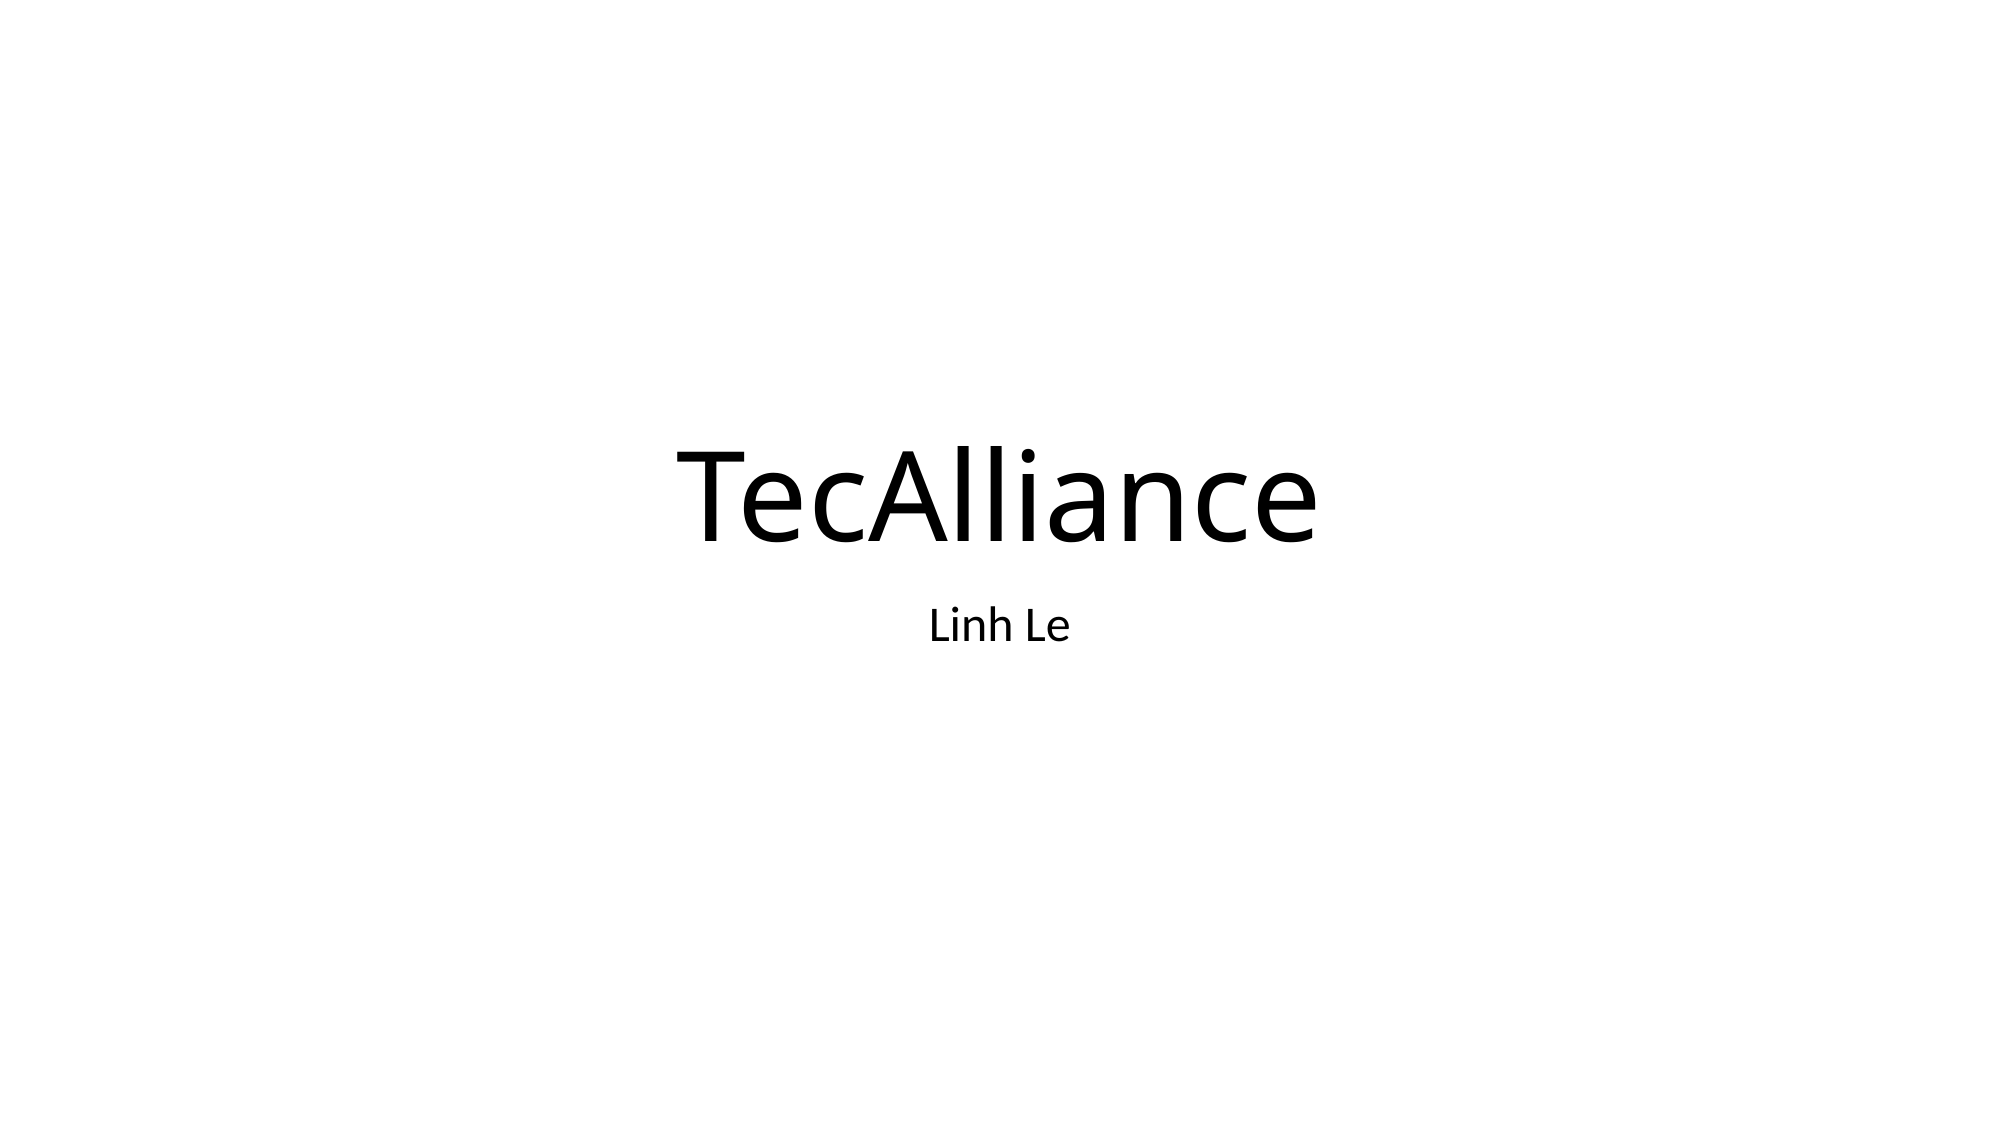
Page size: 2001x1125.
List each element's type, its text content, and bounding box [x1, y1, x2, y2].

subtitle Linh Le [249, 590, 1750, 863]
title TecAlliance [249, 184, 1750, 576]
